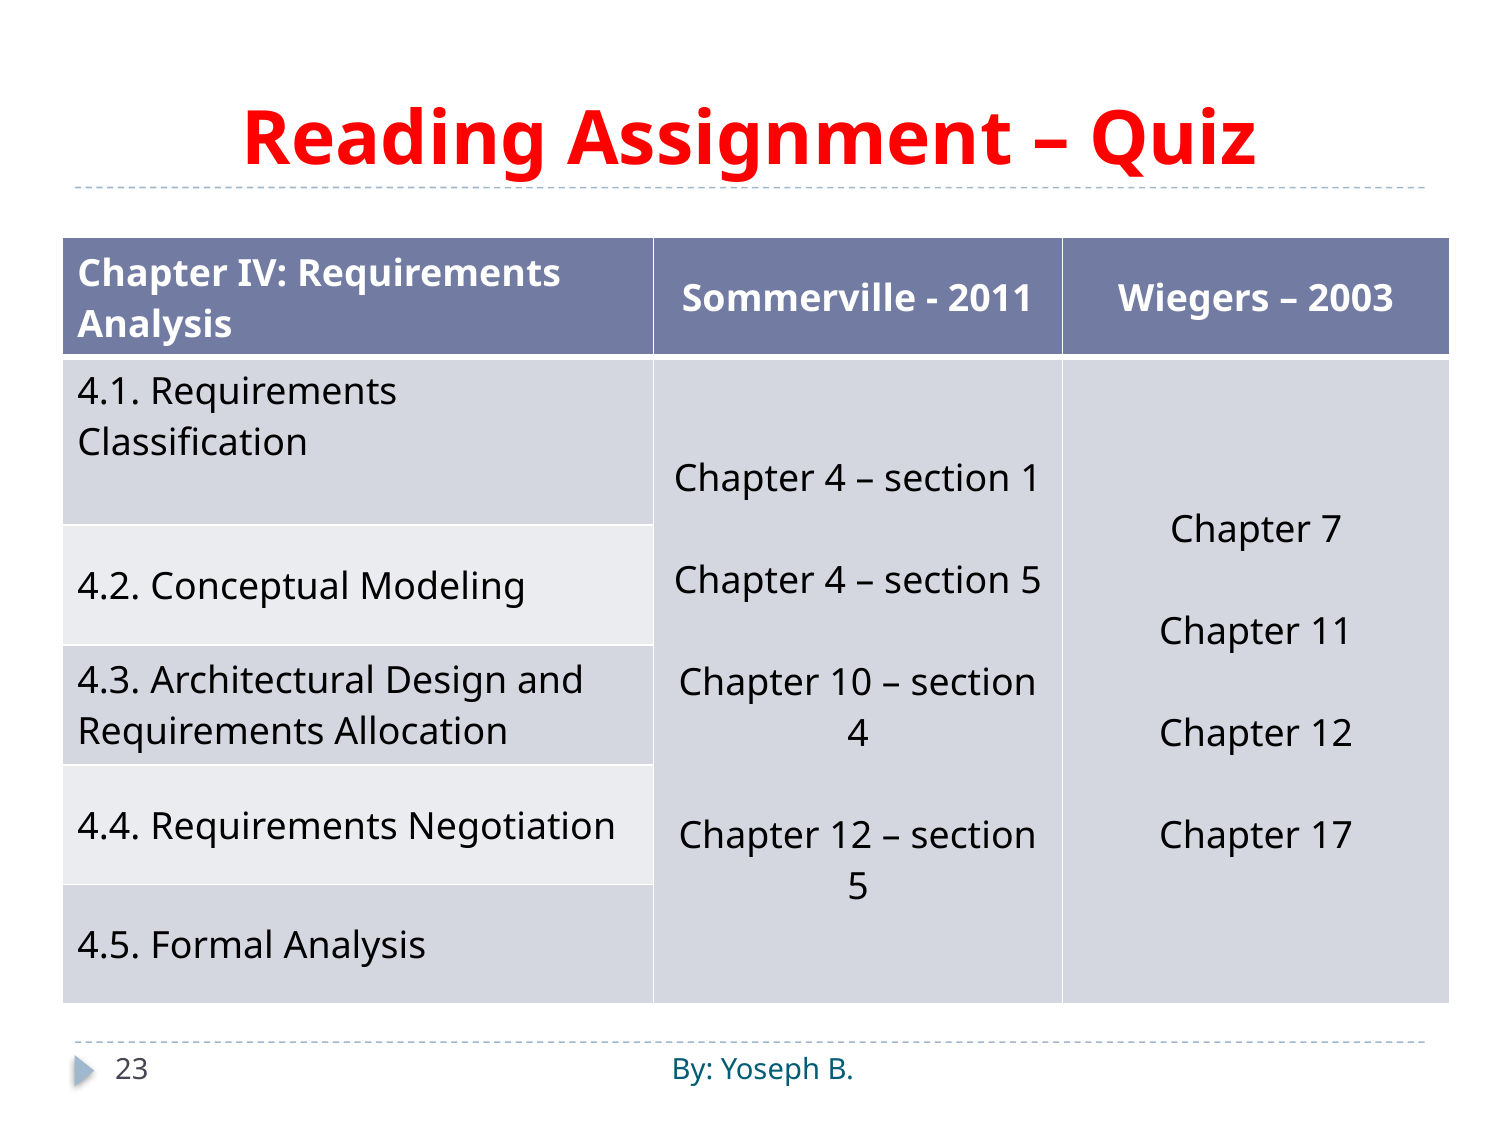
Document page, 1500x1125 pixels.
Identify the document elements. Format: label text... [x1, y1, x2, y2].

table_cell 4.5. Formal Analysis [63, 885, 653, 1003]
table_header Wiegers – 2003 [1063, 238, 1449, 354]
table_cell Chapter 4 – section 1 Chapter 4 – section 5 Chapter 10 – section 4 Chapter 12 – section 5 [654, 360, 1062, 1003]
footer By: Yoseph B. [475, 1042, 1051, 1103]
table_cell Chapter 7 Chapter 11 Chapter 12 Chapter 17 [1063, 360, 1449, 1003]
table_cell 4.2. Conceptual Modeling [63, 526, 653, 644]
table_cell 4.1. Requirements Classification [63, 360, 653, 524]
slide_number 23 [100, 1042, 426, 1103]
table_cell 4.3. Architectural Design and Requirements Allocation [63, 646, 653, 764]
table_cell 4.4. Requirements Negotiation [63, 766, 653, 884]
table_header Sommerville - 2011 [654, 238, 1062, 354]
table_header Chapter IV: Requirements Analysis [63, 238, 653, 354]
title Reading Assignment – Quiz [75, 24, 1425, 188]
